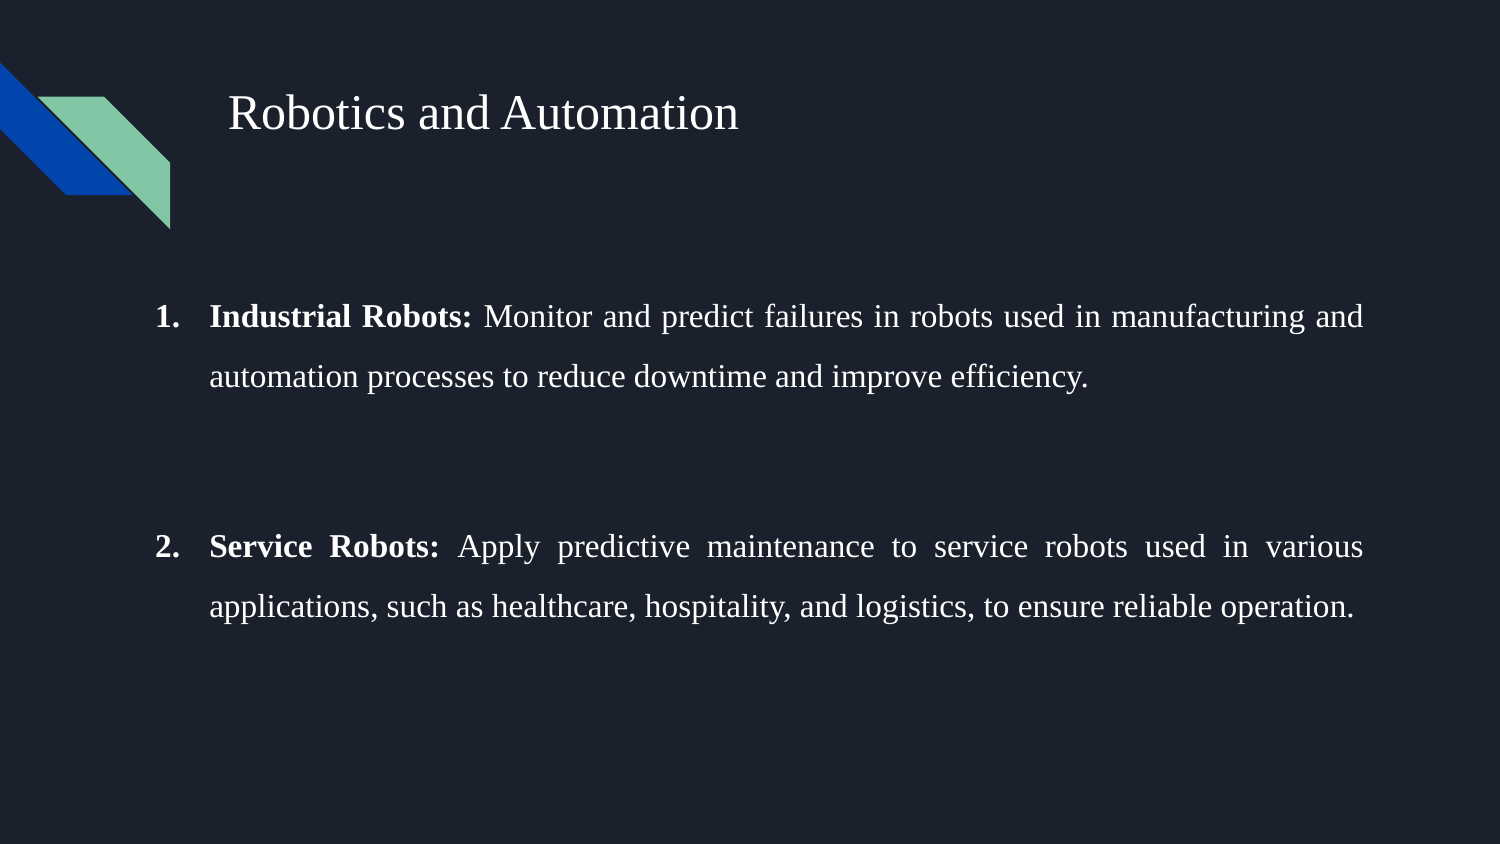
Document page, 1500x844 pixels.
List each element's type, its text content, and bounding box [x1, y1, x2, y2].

title Robotics and Automation [212, 64, 1368, 215]
list Industrial Robots: Monitor and predict failures in robots used in manufacturing and automation processes to reduce downtime and improve efficiency. Service Robots: Apply predictive maintenance to service robots used in various applications, such as healthcare, hospitality, and logistics, to ensure reliable operation. [119, 259, 1381, 720]
